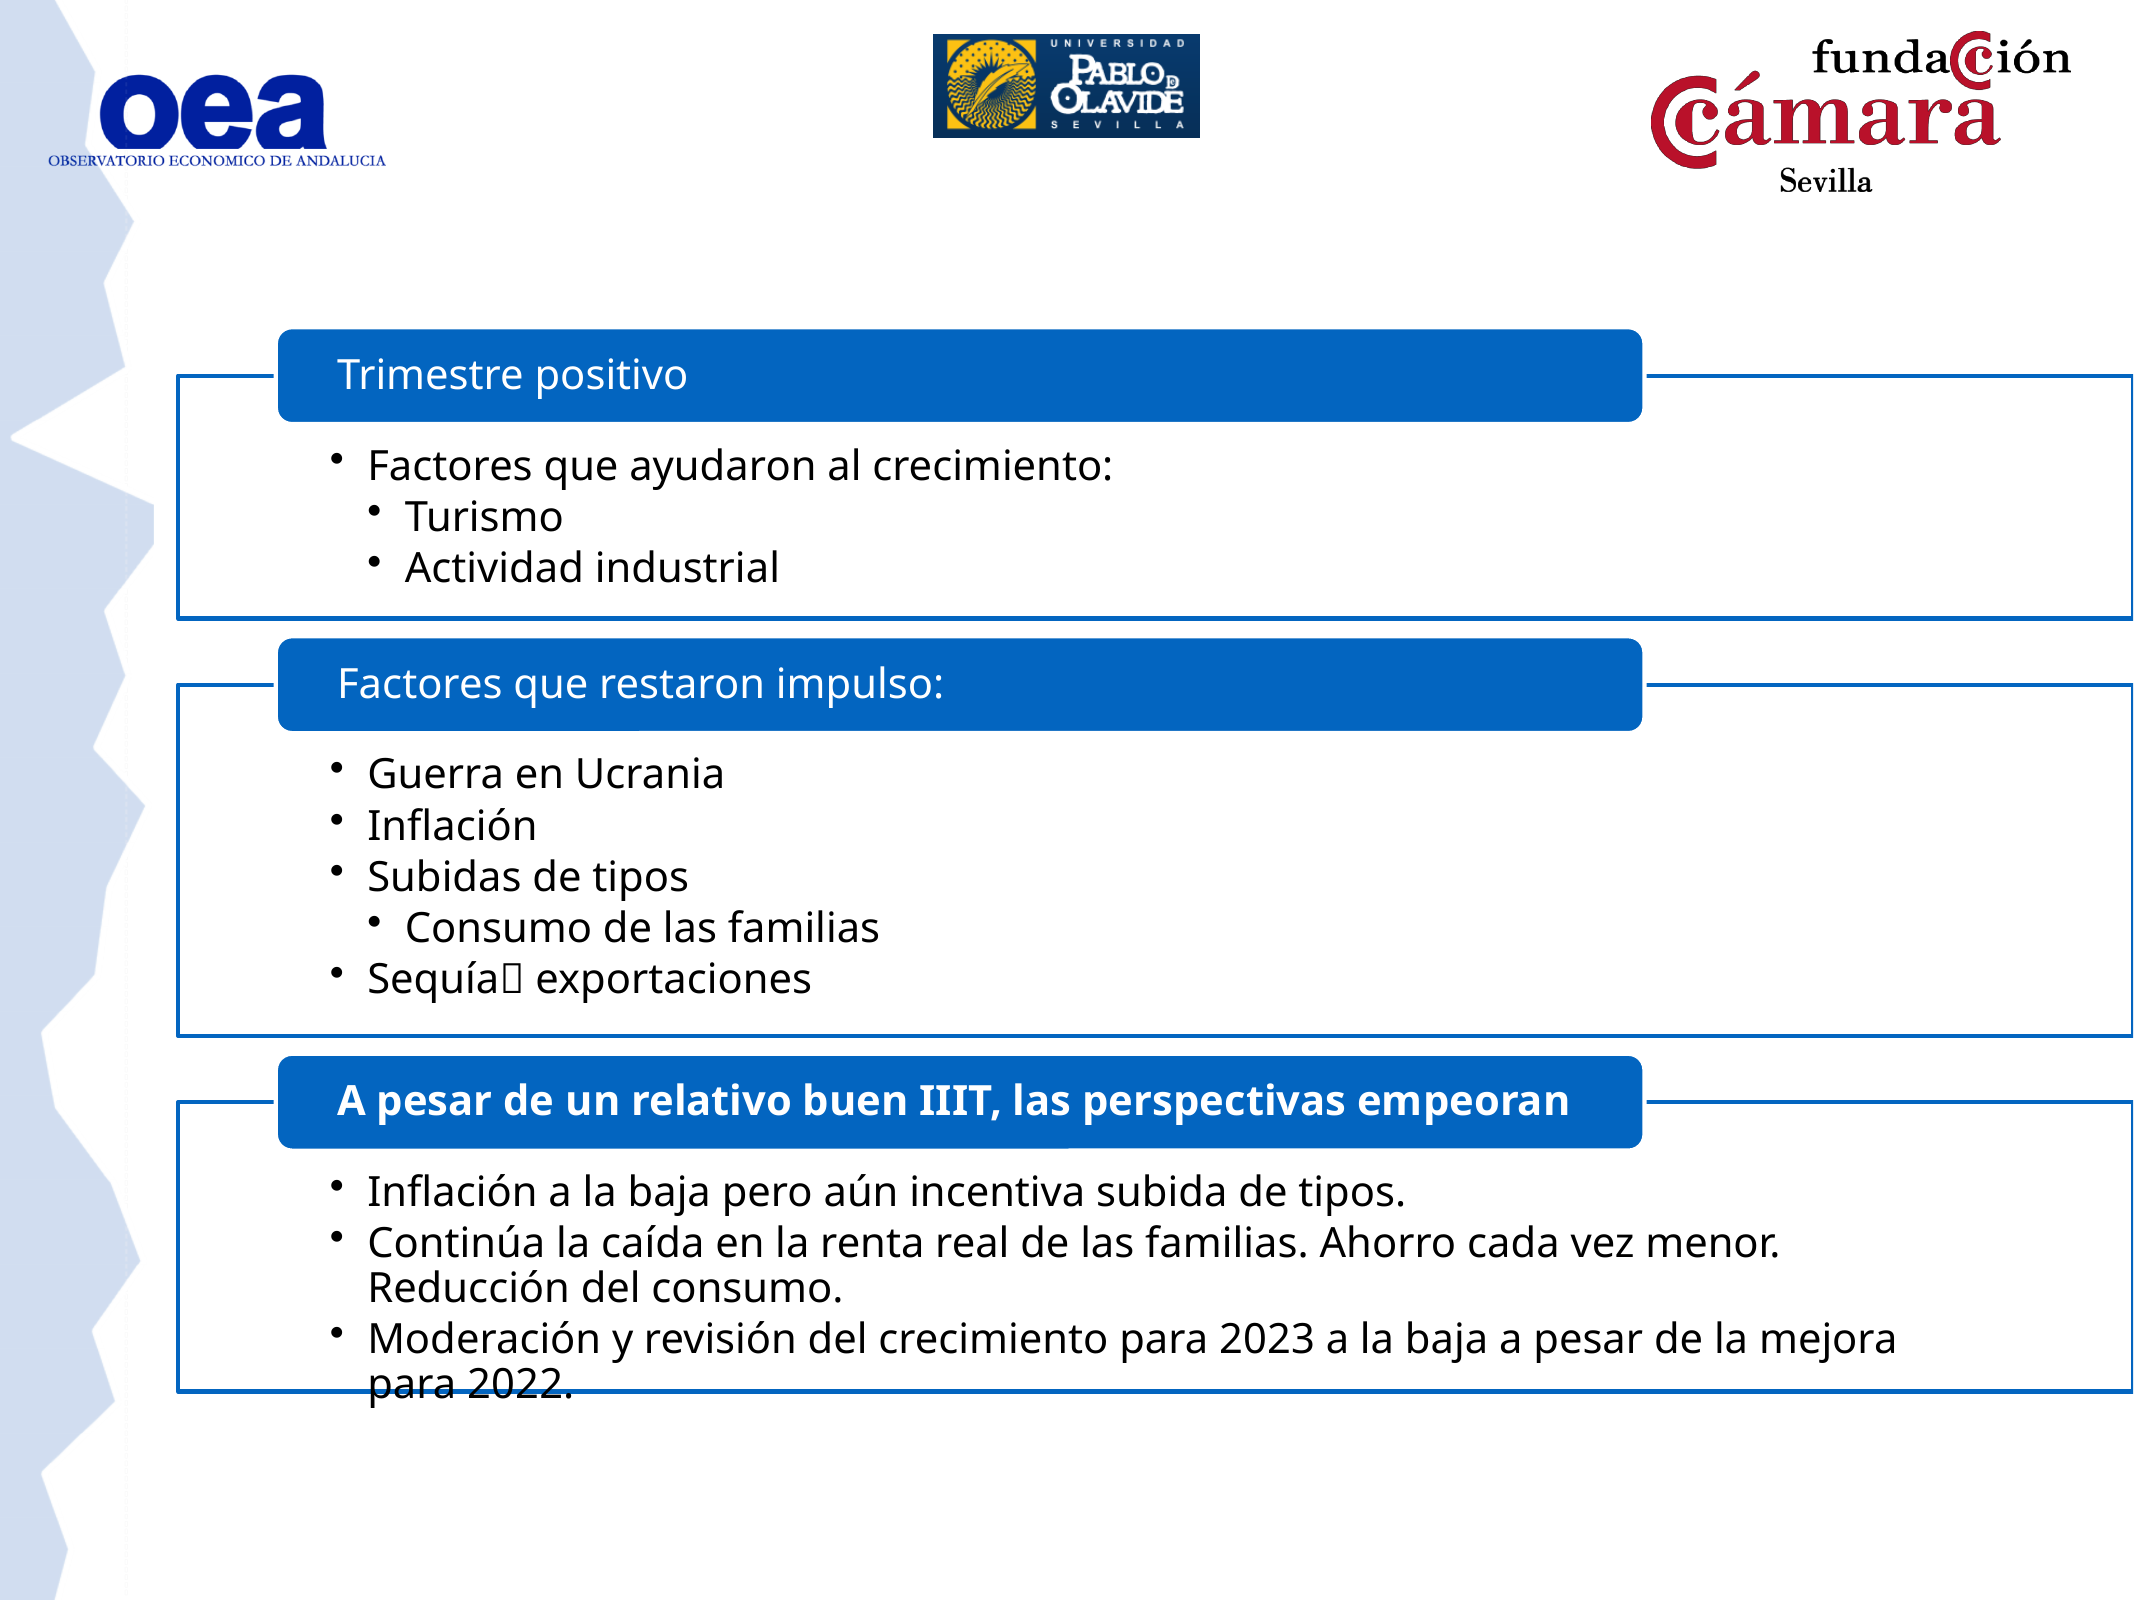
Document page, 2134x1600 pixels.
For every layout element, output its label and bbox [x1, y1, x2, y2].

picture [1651, 31, 2071, 192]
picture [0, 0, 463, 1600]
text_box [177, 287, 2134, 1432]
picture [933, 33, 1200, 138]
